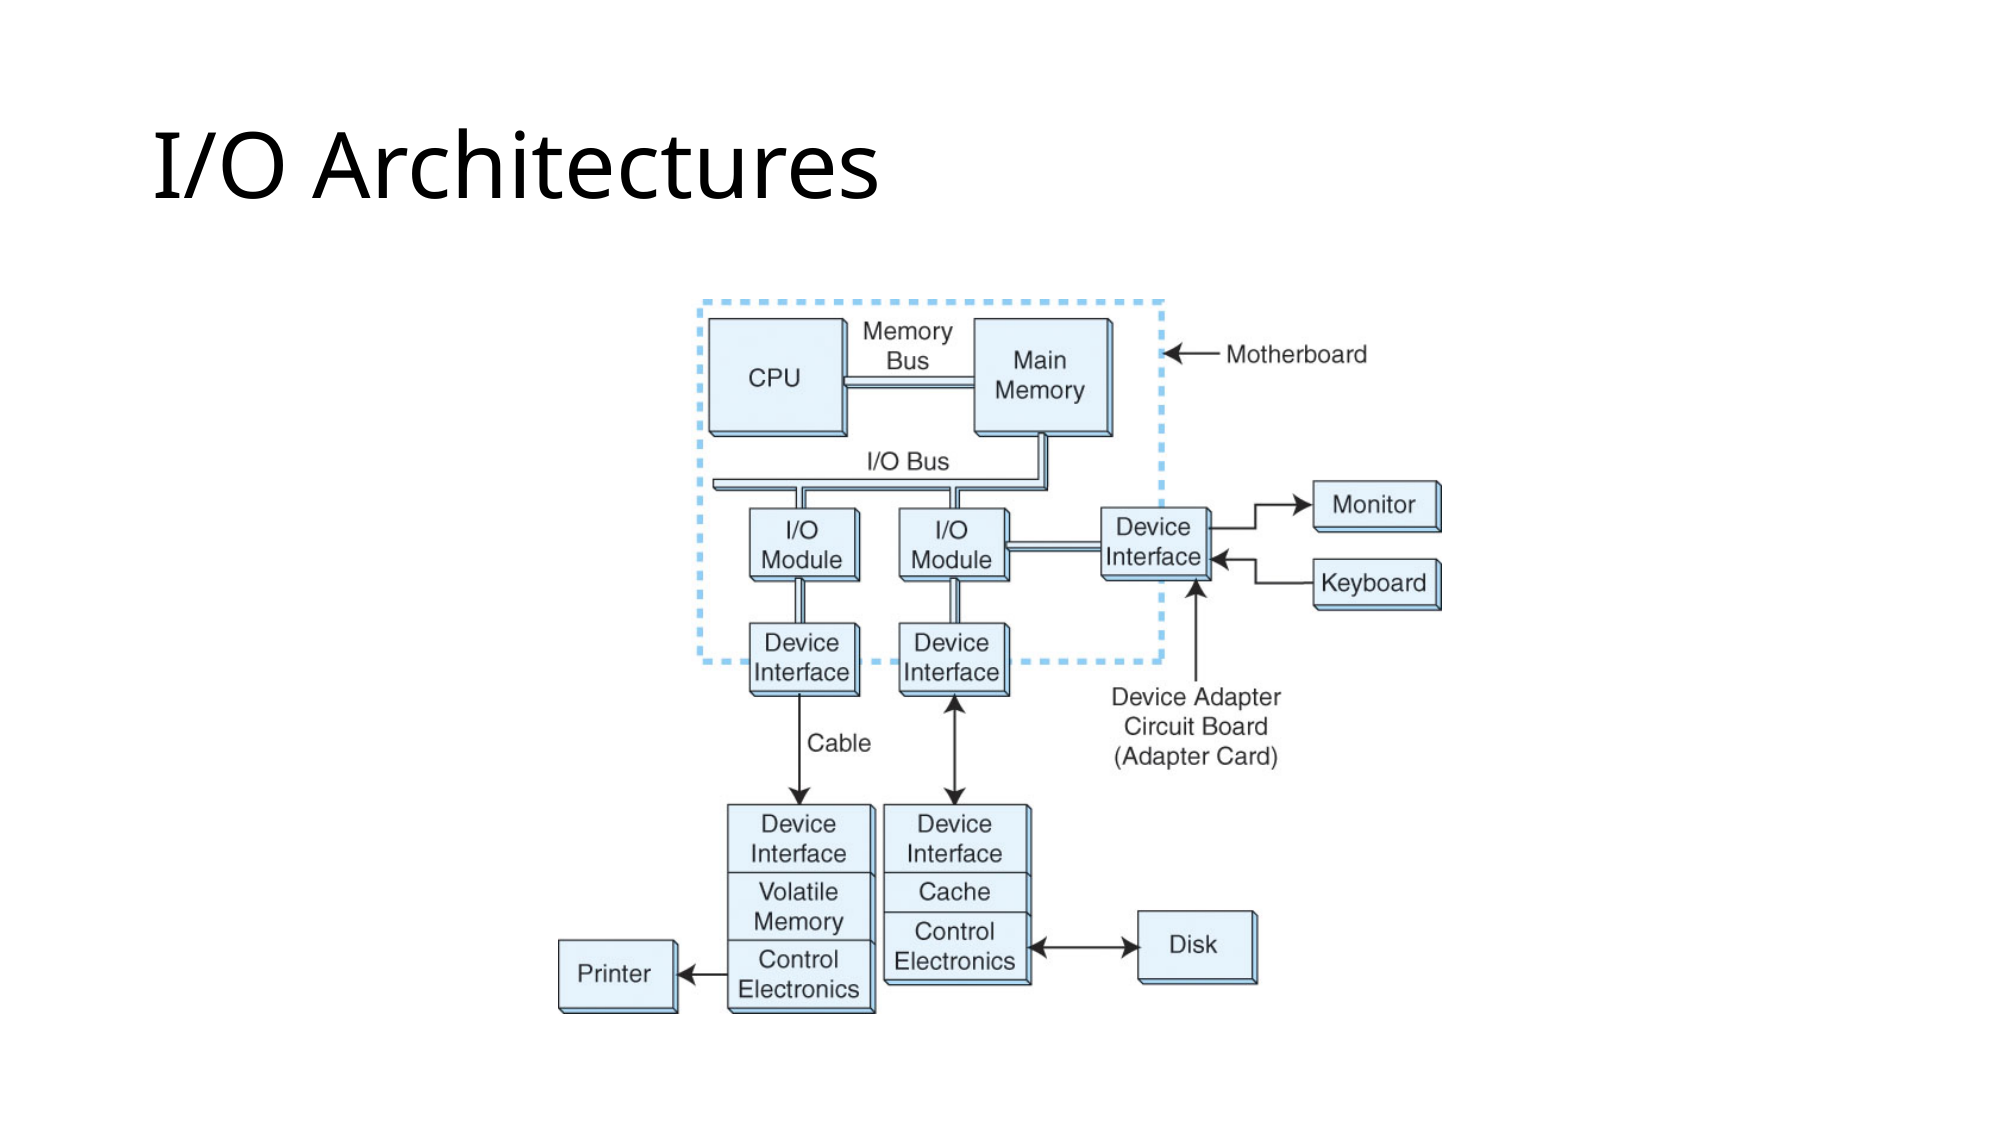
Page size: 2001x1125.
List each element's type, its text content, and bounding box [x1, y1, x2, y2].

title I/O Architectures [137, 59, 1863, 278]
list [557, 299, 1442, 1014]
